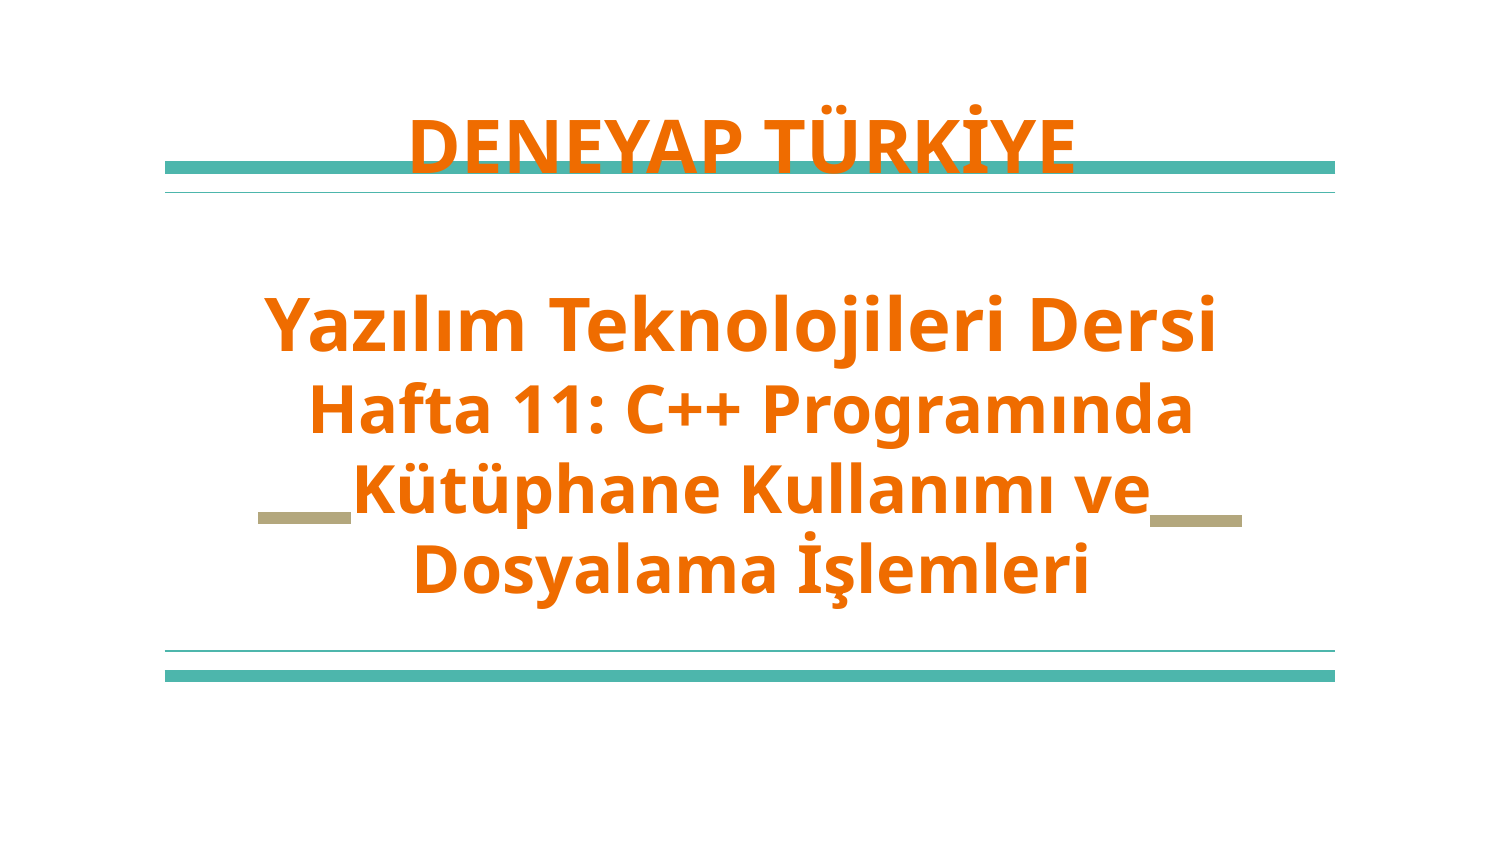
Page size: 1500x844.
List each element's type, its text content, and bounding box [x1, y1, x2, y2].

title DENEYAP TÜRKİYE Yazılım Teknolojileri Dersi Hafta 11: C++ Programında Kütüphane Kullanımı ve Dosyalama İşlemleri [213, 83, 1291, 622]
